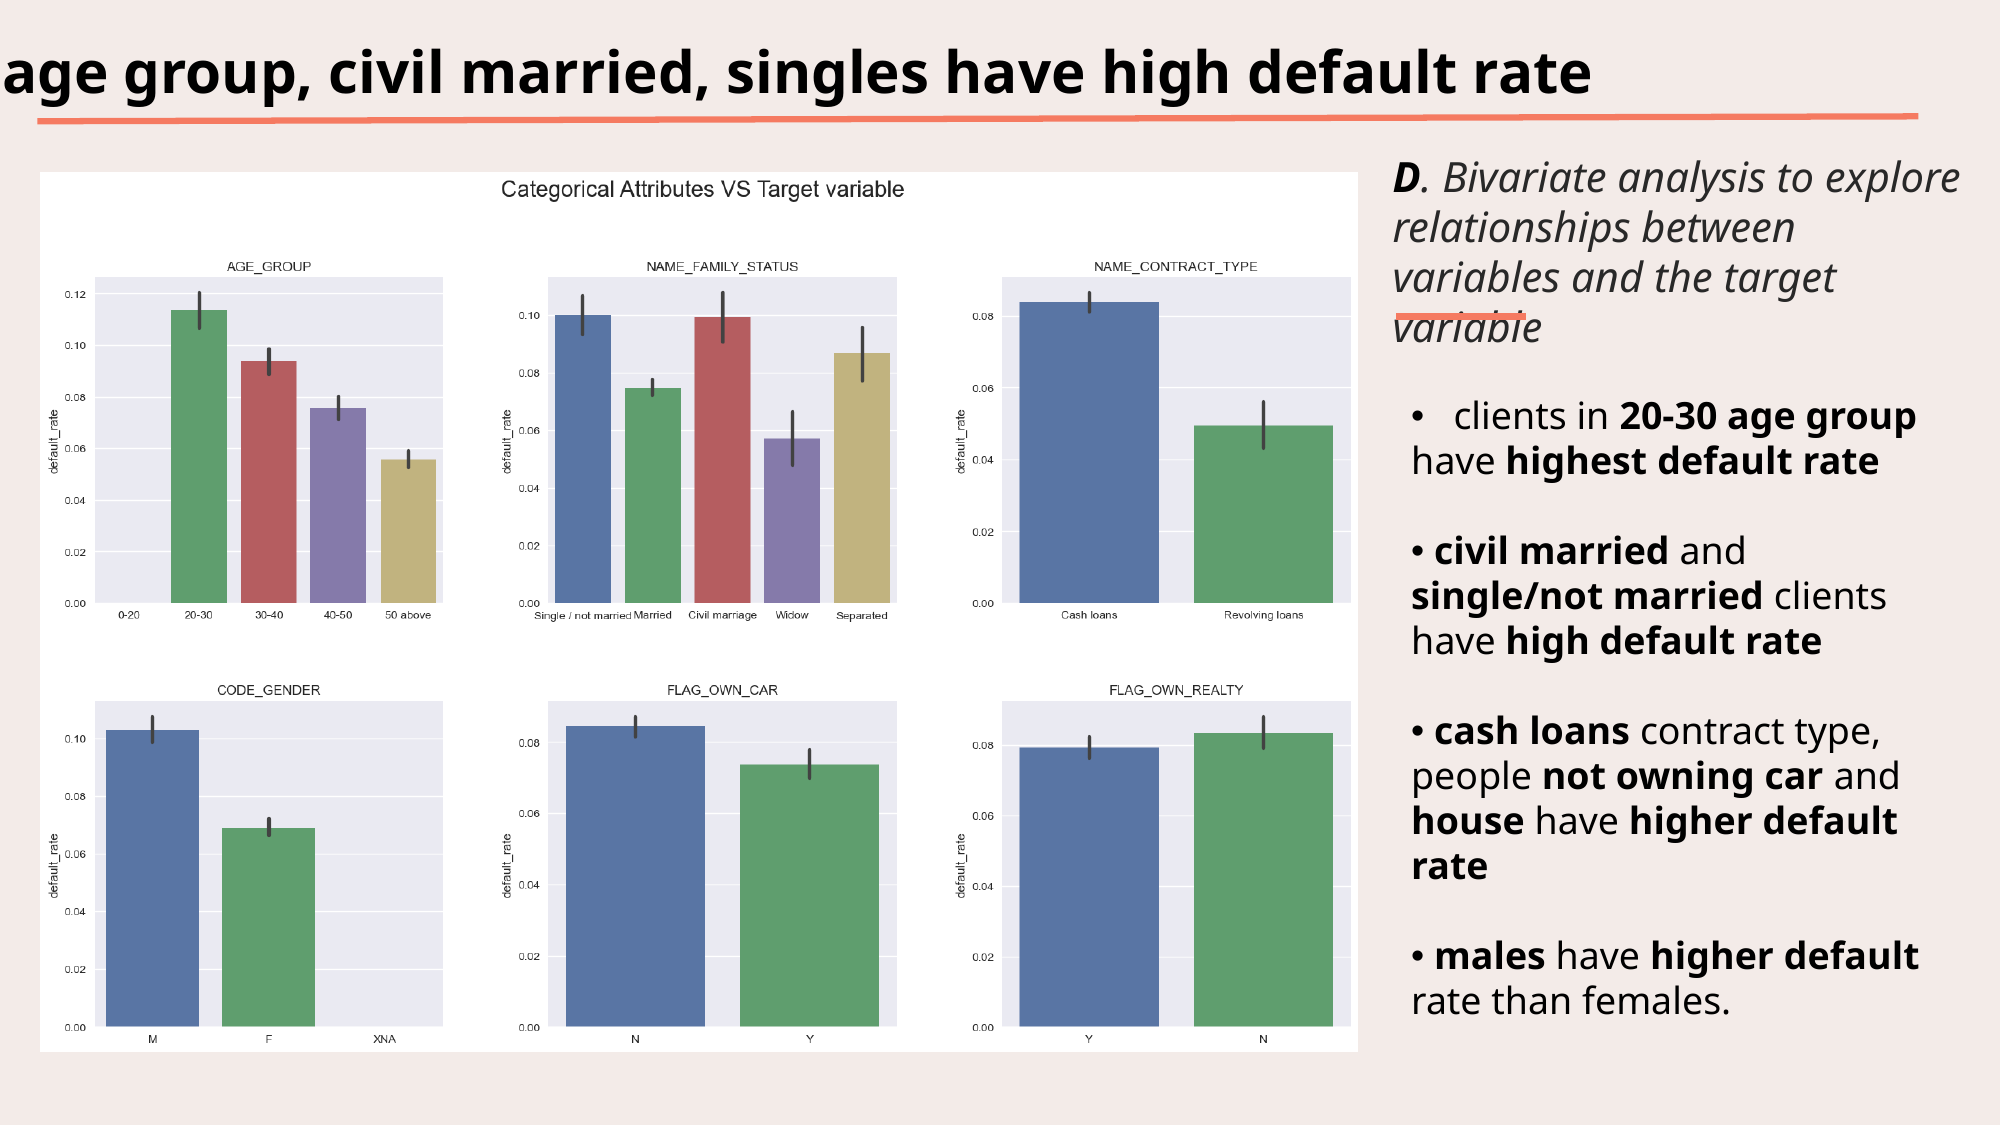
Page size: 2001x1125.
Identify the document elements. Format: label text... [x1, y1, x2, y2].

picture [40, 172, 1358, 1052]
text_box D. Bivariate analysis to explore relationships between variables and the target variable [1377, 143, 1986, 359]
text_box clients in 20-30 age group have highest default rate civil married and single/not married clients have high default rate cash loans contract type, people not owning car and house have higher default rate males have higher default rate than females. [1396, 385, 1951, 1030]
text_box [37, 116, 1919, 122]
text_box 20-30 age group, civil married, singles have high default rate [0, 27, 1609, 113]
